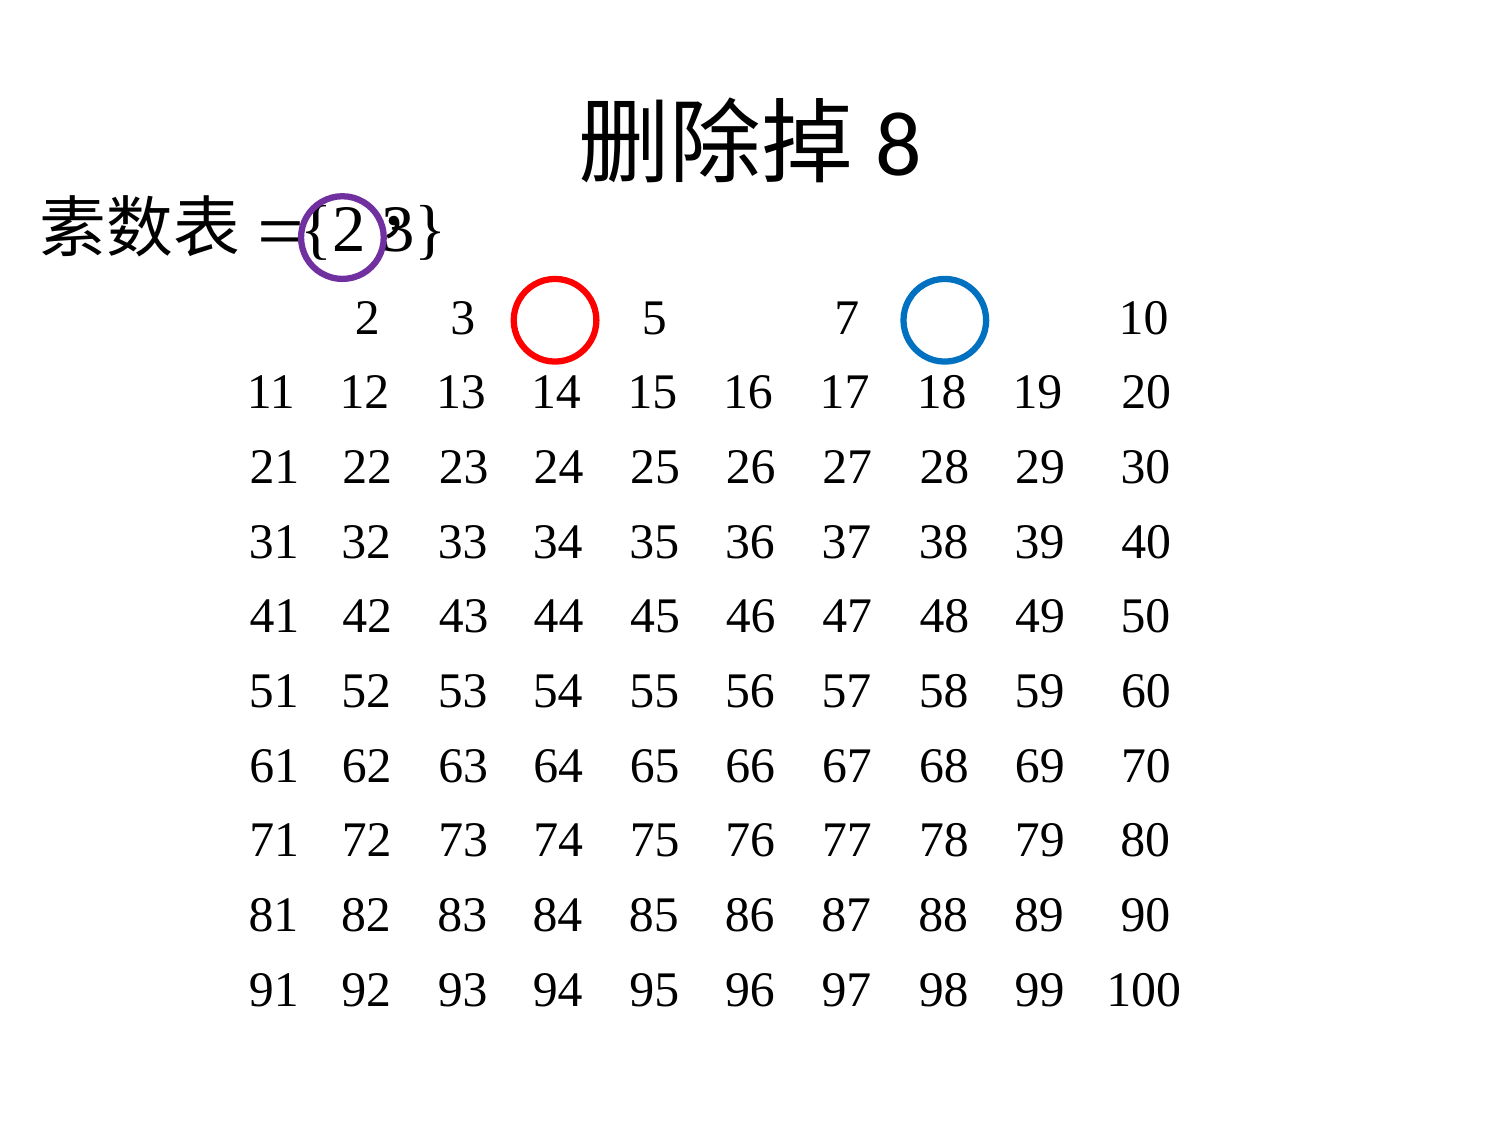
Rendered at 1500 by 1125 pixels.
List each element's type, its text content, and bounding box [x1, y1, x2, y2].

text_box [31, 184, 455, 280]
text_box [528, 276, 582, 286]
title 删除掉8 [75, 45, 1425, 233]
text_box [241, 287, 1189, 1027]
text_box [918, 276, 972, 286]
